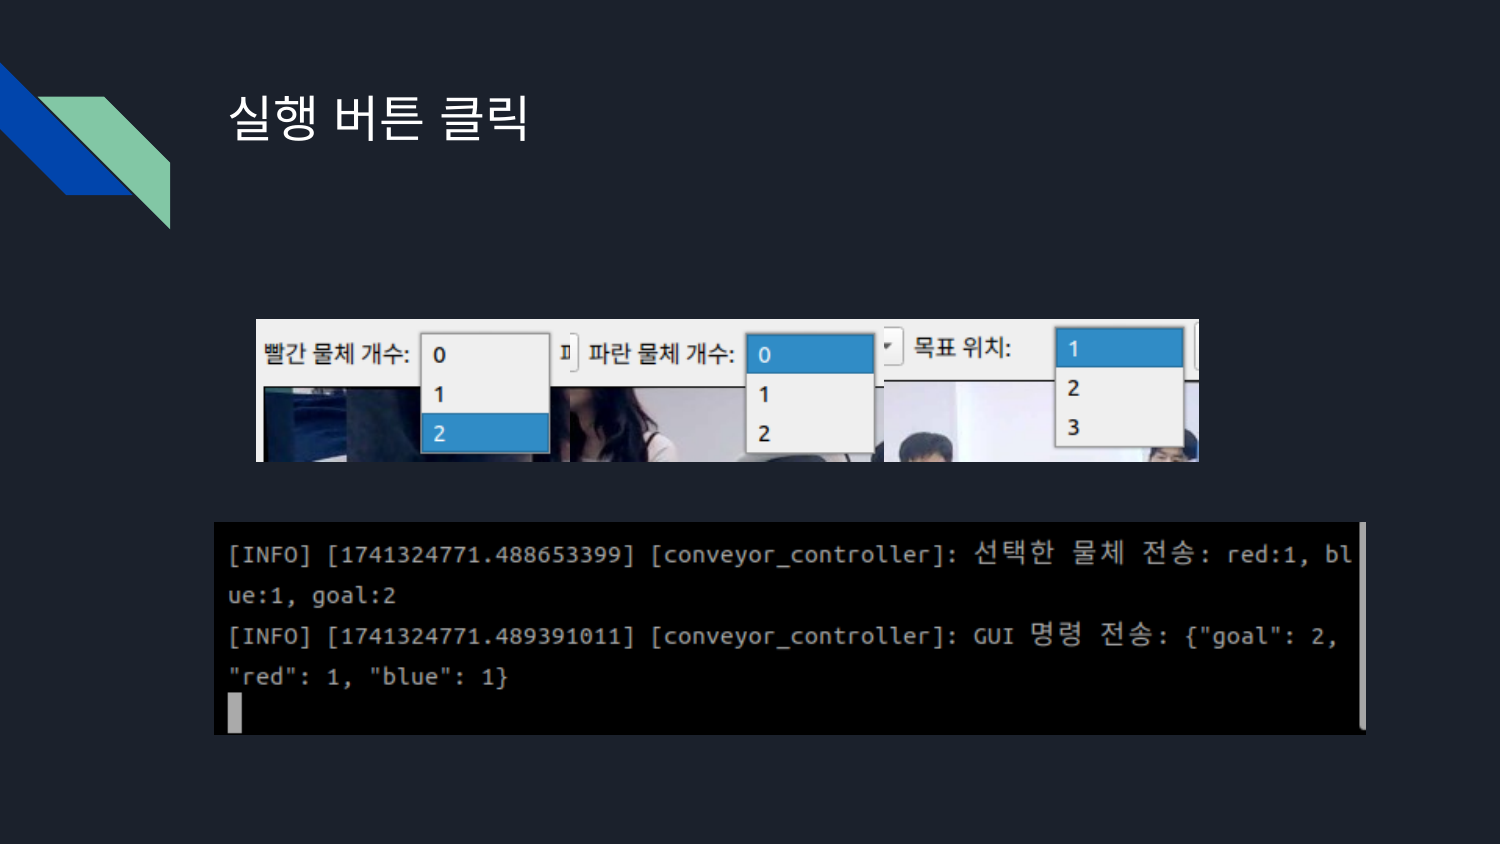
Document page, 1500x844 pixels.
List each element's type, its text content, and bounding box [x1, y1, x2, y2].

picture [214, 521, 1367, 735]
picture [256, 319, 1199, 463]
title 실행 버튼 클릭 [212, 64, 1368, 215]
